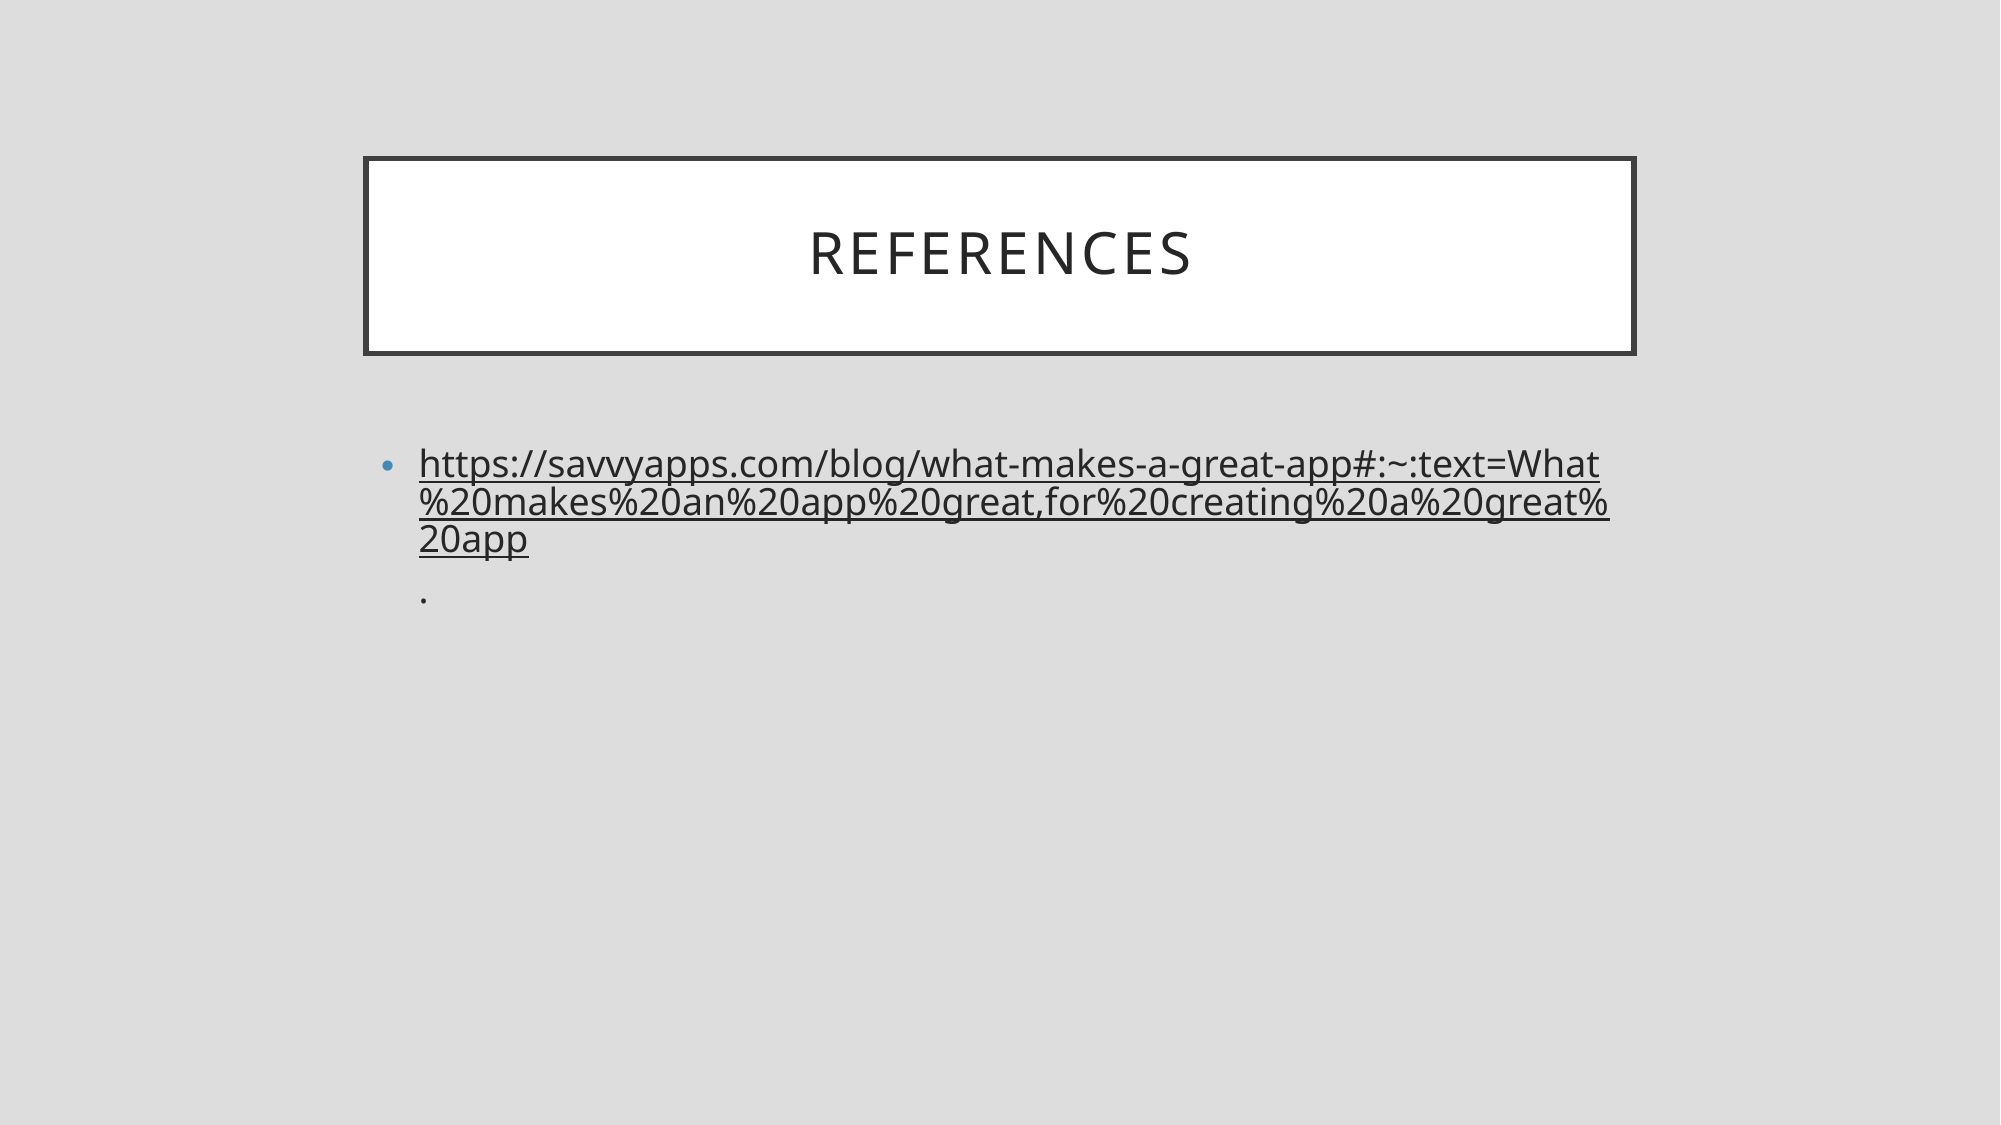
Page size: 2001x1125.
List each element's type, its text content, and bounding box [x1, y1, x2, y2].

title references [363, 156, 1637, 356]
list https://savvyapps.com/blog/what-makes-a-great-app#:~:text=What%20makes%20an%20app%20great,for%20creating%20a%20great%20app. [366, 432, 1634, 942]
